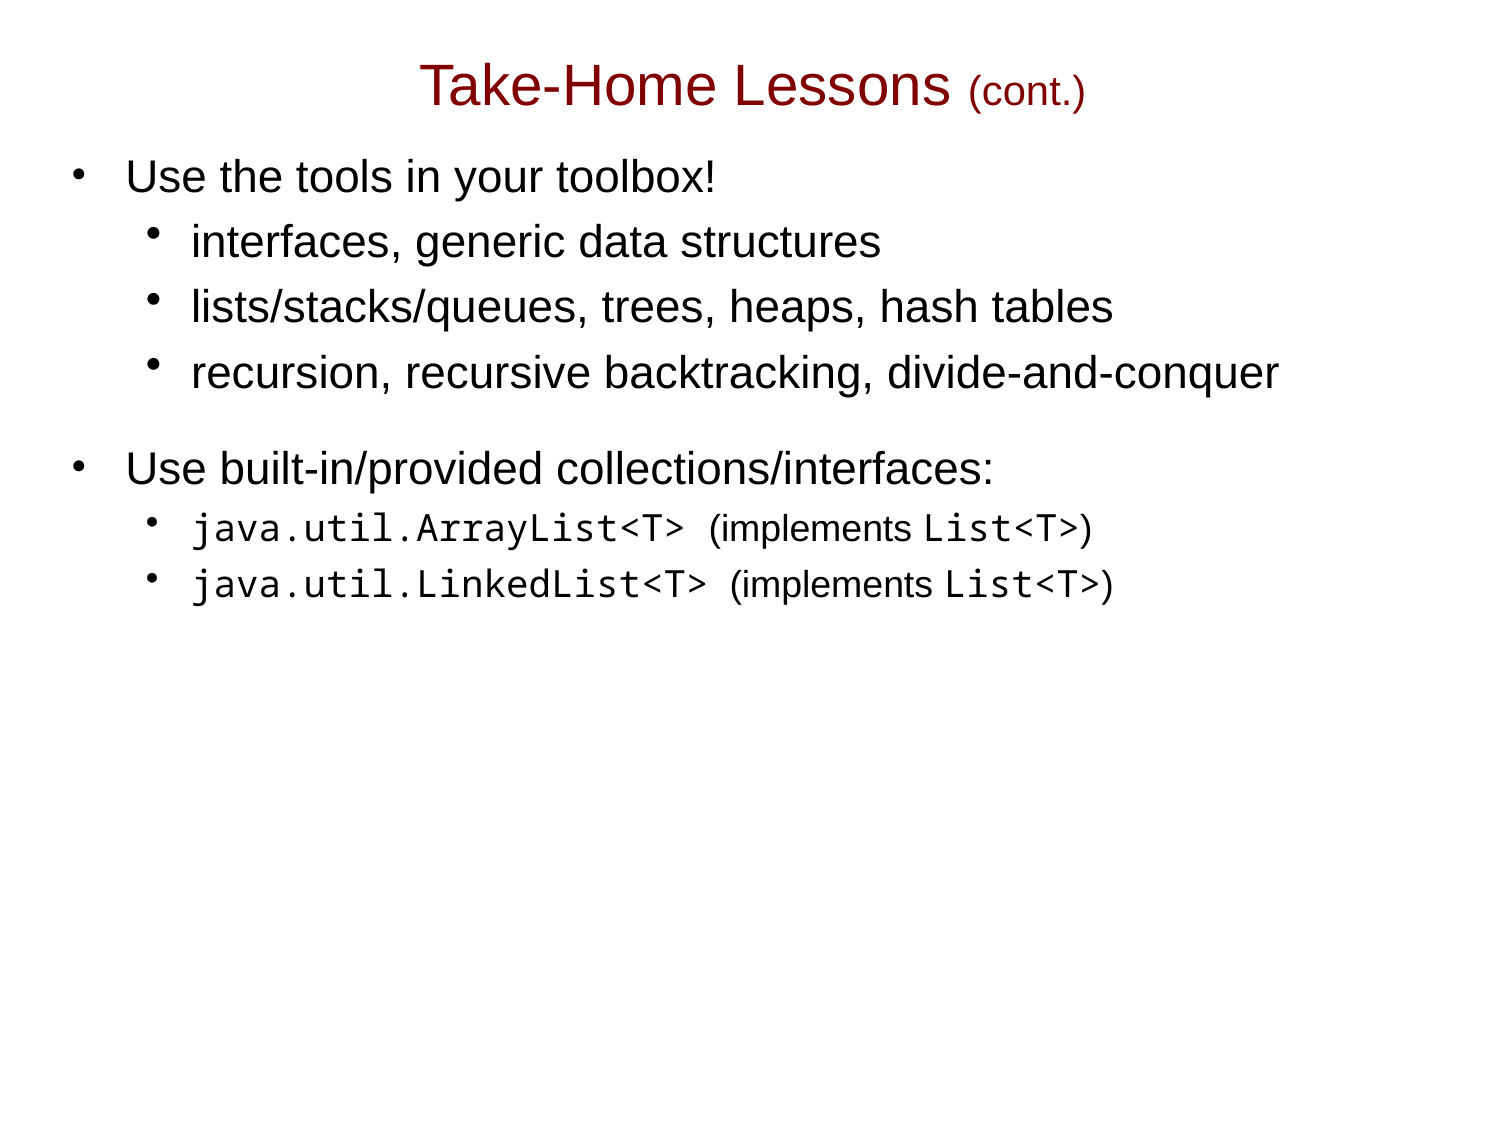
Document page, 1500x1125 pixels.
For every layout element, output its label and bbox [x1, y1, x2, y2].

list [55, 138, 1500, 1060]
title [64, 12, 1442, 138]
